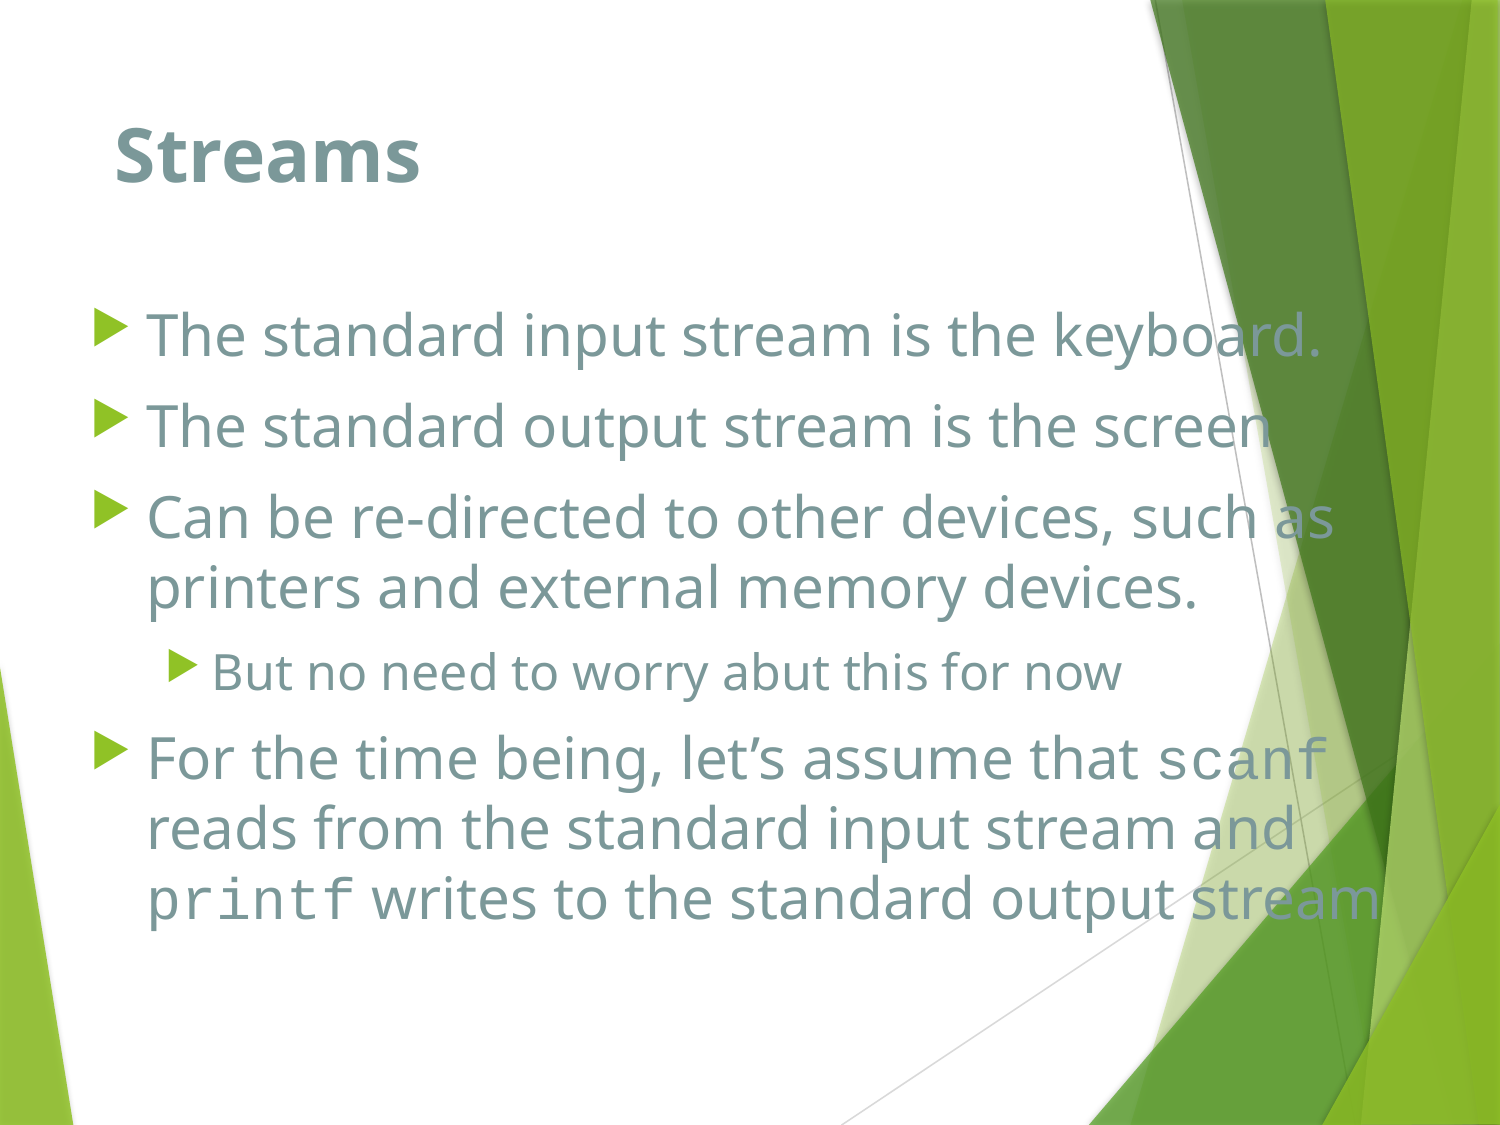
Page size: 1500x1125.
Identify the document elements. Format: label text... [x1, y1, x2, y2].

title Streams [99, 99, 1142, 291]
list The standard input stream is the keyboard. The standard output stream is the screen Can be re-directed to other devices, such as printers and external memory devices. But no need to worry abut this for now For the time being, let’s assume that scanf reads from the standard input stream and printf writes to the standard output stream [75, 291, 1438, 988]
